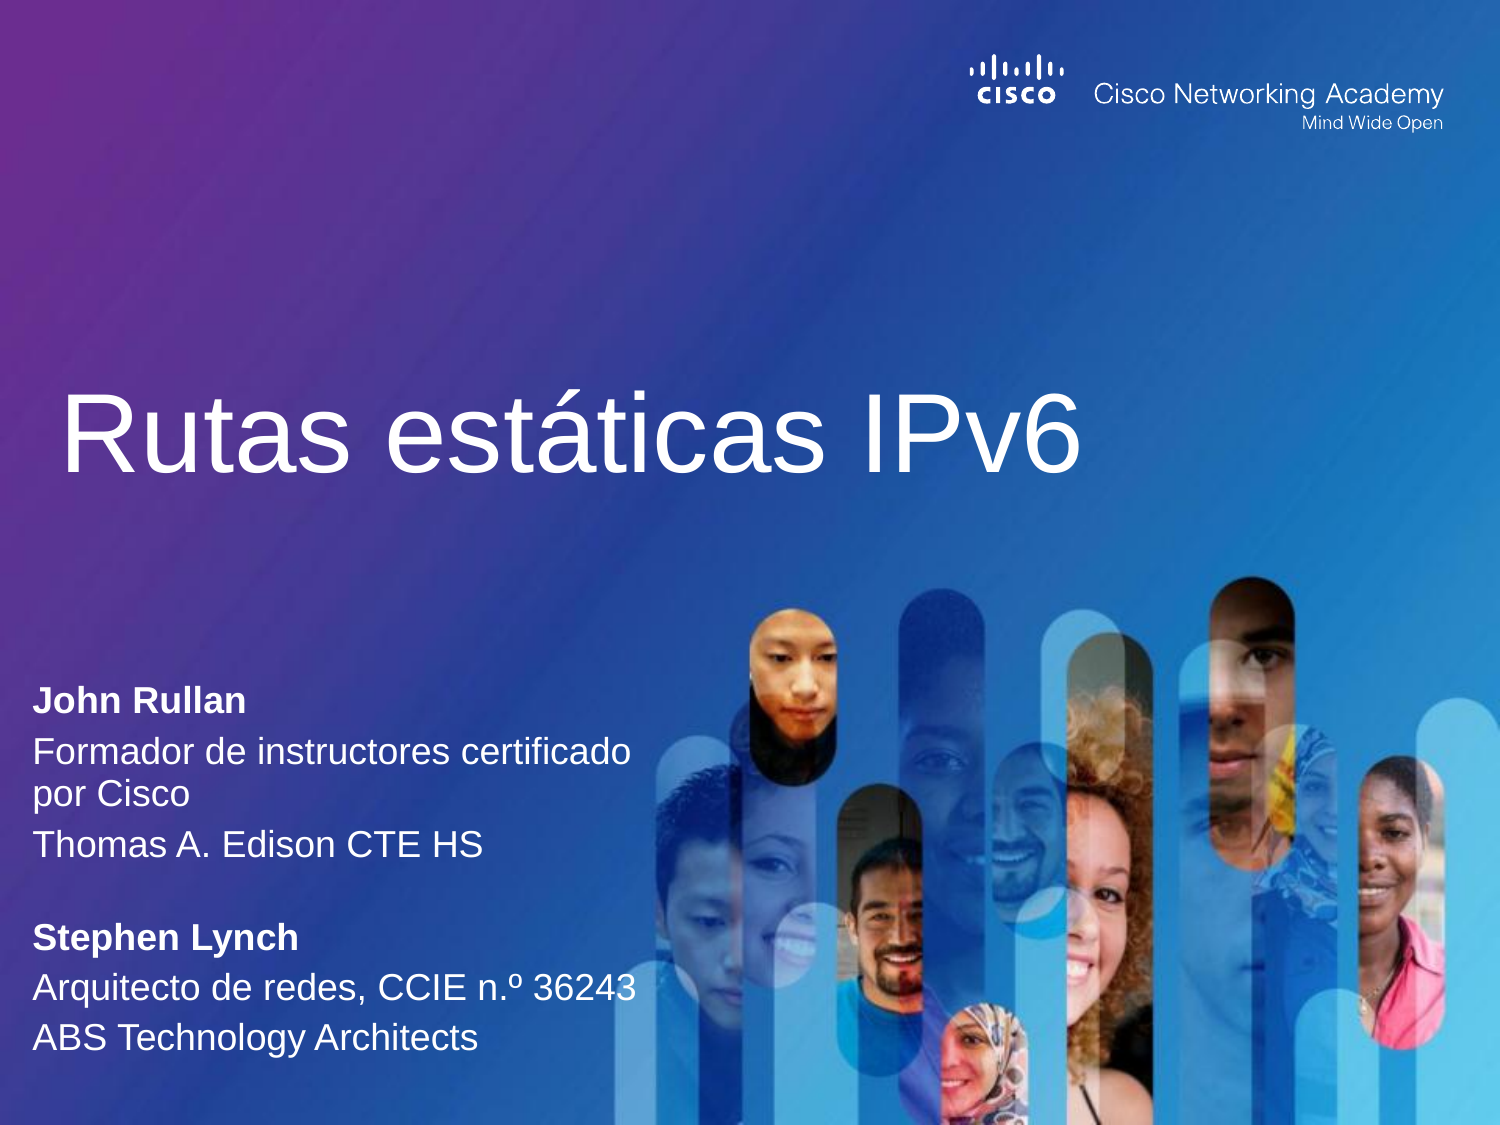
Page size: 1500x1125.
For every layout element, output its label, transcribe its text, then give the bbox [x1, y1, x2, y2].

text_box John Rullan Formador de instructores certificado por Cisco Thomas A. Edison CTE HS Stephen Lynch Arquitecto de redes, CCIE n.º 36243 ABS Technology Architects [17, 672, 705, 1067]
picture [0, 0, 1500, 1125]
title Rutas estáticas IPv6 [46, 227, 1253, 503]
